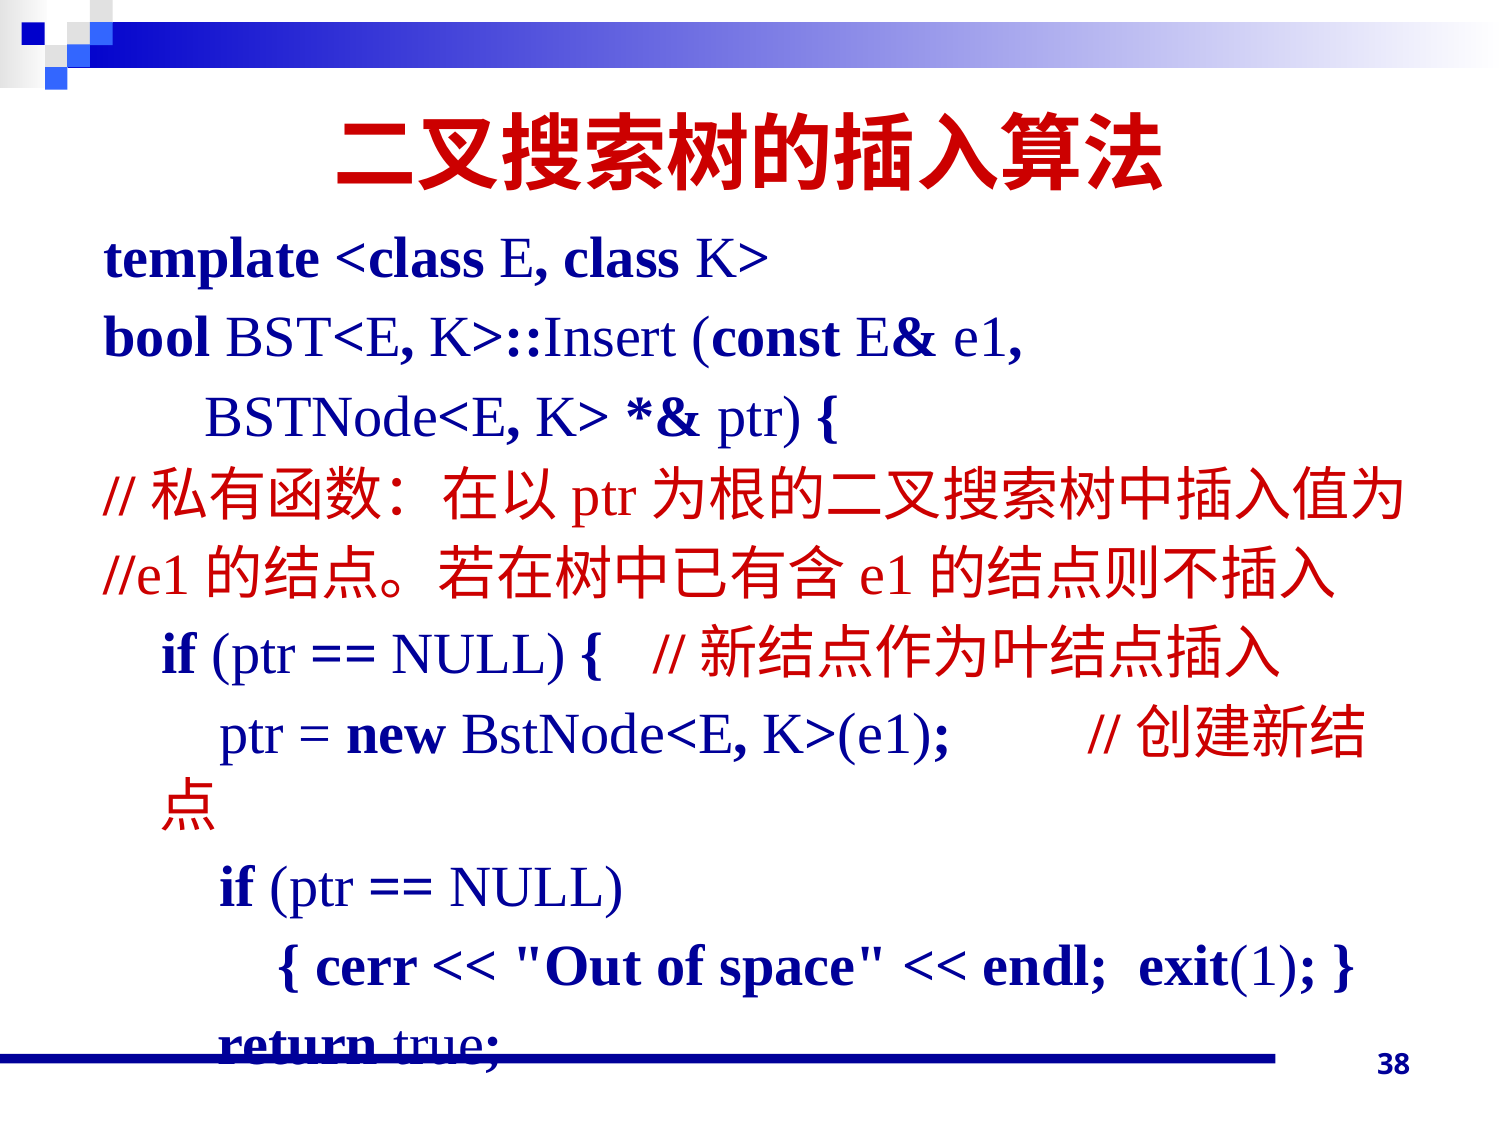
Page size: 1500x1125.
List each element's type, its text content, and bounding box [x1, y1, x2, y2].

title 二叉搜索树的插入算法 [75, 75, 1425, 226]
slide_number 38 [1074, 1017, 1425, 1093]
list template <class E, class K> bool BST<E, K>::Insert (const E& e1, BSTNode<E, K> *& ptr) { //私有函数：在以ptr为根的二叉搜索树中插入值为 //e1的结点。若在树中已有含e1的结点则不插入 if (ptr == NULL) { //新结点作为叶结点插入 ptr = new BstNode<E, K>(e1); //创建新结点 if (ptr == NULL) { cerr << "Out of space" << endl; exit(1); } return true; [88, 208, 1424, 1035]
